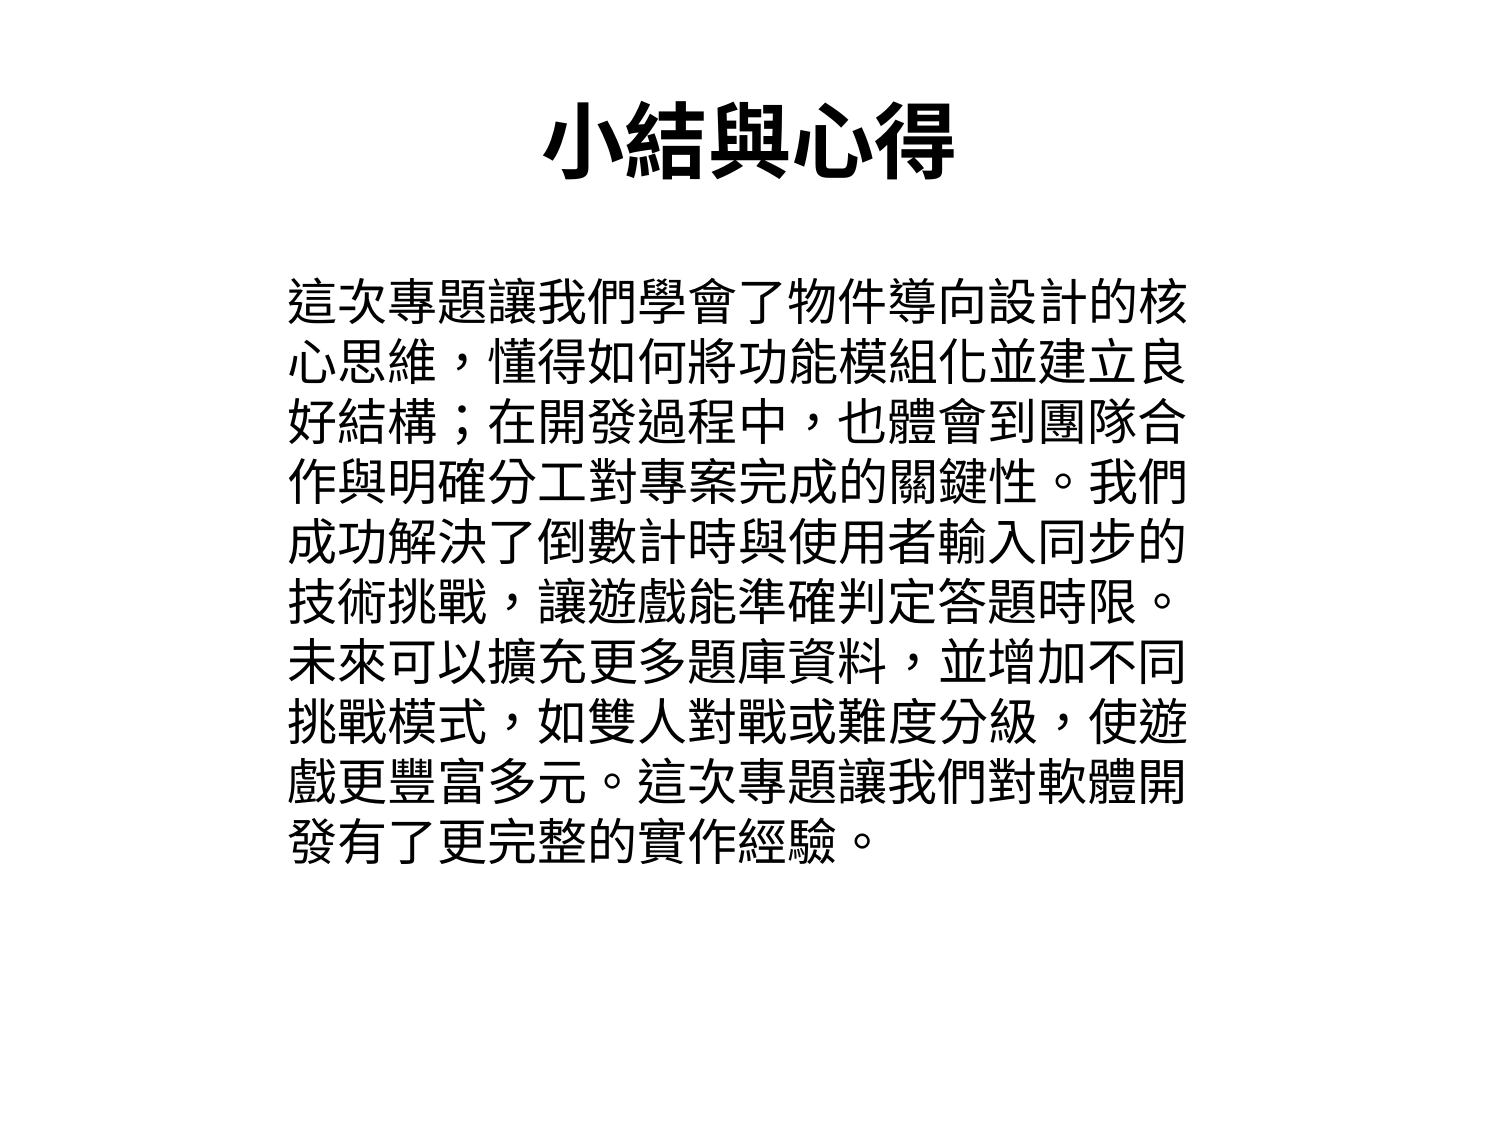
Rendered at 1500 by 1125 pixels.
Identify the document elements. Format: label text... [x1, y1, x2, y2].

list 這次專題讓我們學會了物件導向設計的核心思維，懂得如何將功能模組化並建立良好結構；在開發過程中，也體會到團隊合作與明確分工對專案完成的關鍵性。我們成功解決了倒數計時與使用者輸入同步的技術挑戰，讓遊戲能準確判定答題時限。未來可以擴充更多題庫資料，並增加不同挑戰模式，如雙人對戰或難度分級，使遊戲更豐富多元。這次專題讓我們對軟體開發有了更完整的實作經驗。 [273, 262, 1227, 902]
title 小結與心得 [75, 45, 1425, 233]
